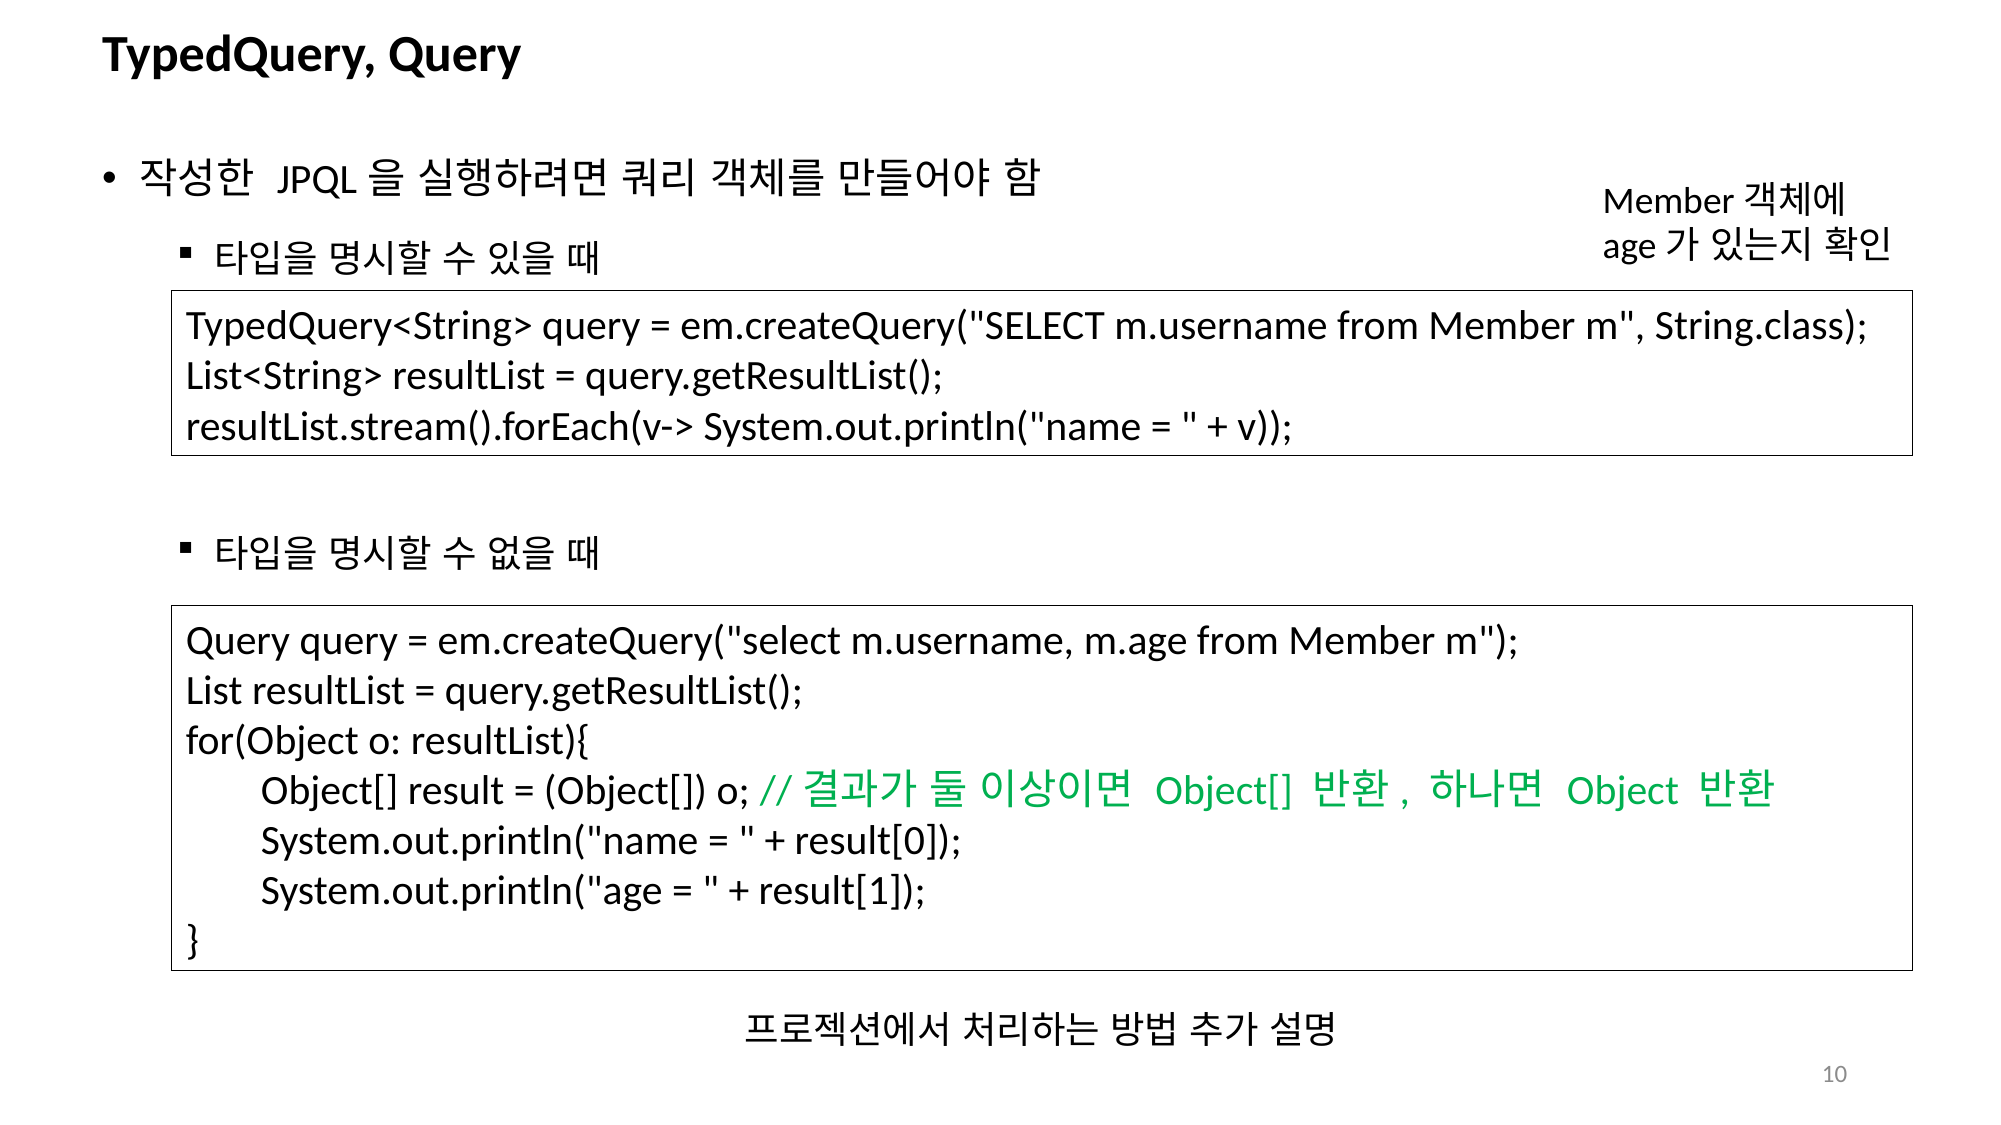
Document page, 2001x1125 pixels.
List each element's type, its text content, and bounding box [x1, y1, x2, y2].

slide_number 10 [1412, 1042, 1863, 1103]
text_box Query query = em.createQuery("select m.username, m.age from Member m"); List resultList = query.getResultList(); for(Object o: resultList){ Object[] result = (Object[]) o; //결과가 둘 이상이면 Object[] 반환, 하나면 Object 반환 System.out.println("name = " + result[0]); System.out.println("age = " + result[1]); } [171, 605, 1913, 971]
text_box 프로젝션에서 처리하는 방법 추가 설명 [730, 999, 1354, 1059]
text_box Member객체에 age가 있는지 확인 [1587, 169, 1909, 274]
text_box TypedQuery<String> query = em.createQuery("SELECT m.username from Member m", String.class); List<String> resultList = query.getResultList(); resultList.stream().forEach(v-> System.out.println("name = " + v)); [171, 290, 1913, 456]
title TypedQuery, Query [87, 26, 1812, 83]
list 작성한 JPQL을 실행하려면 쿼리 객체를 만들어야 함 타입을 명시할 수 있을 때 타입을 명시할 수 없을 때 [87, 119, 1946, 1086]
